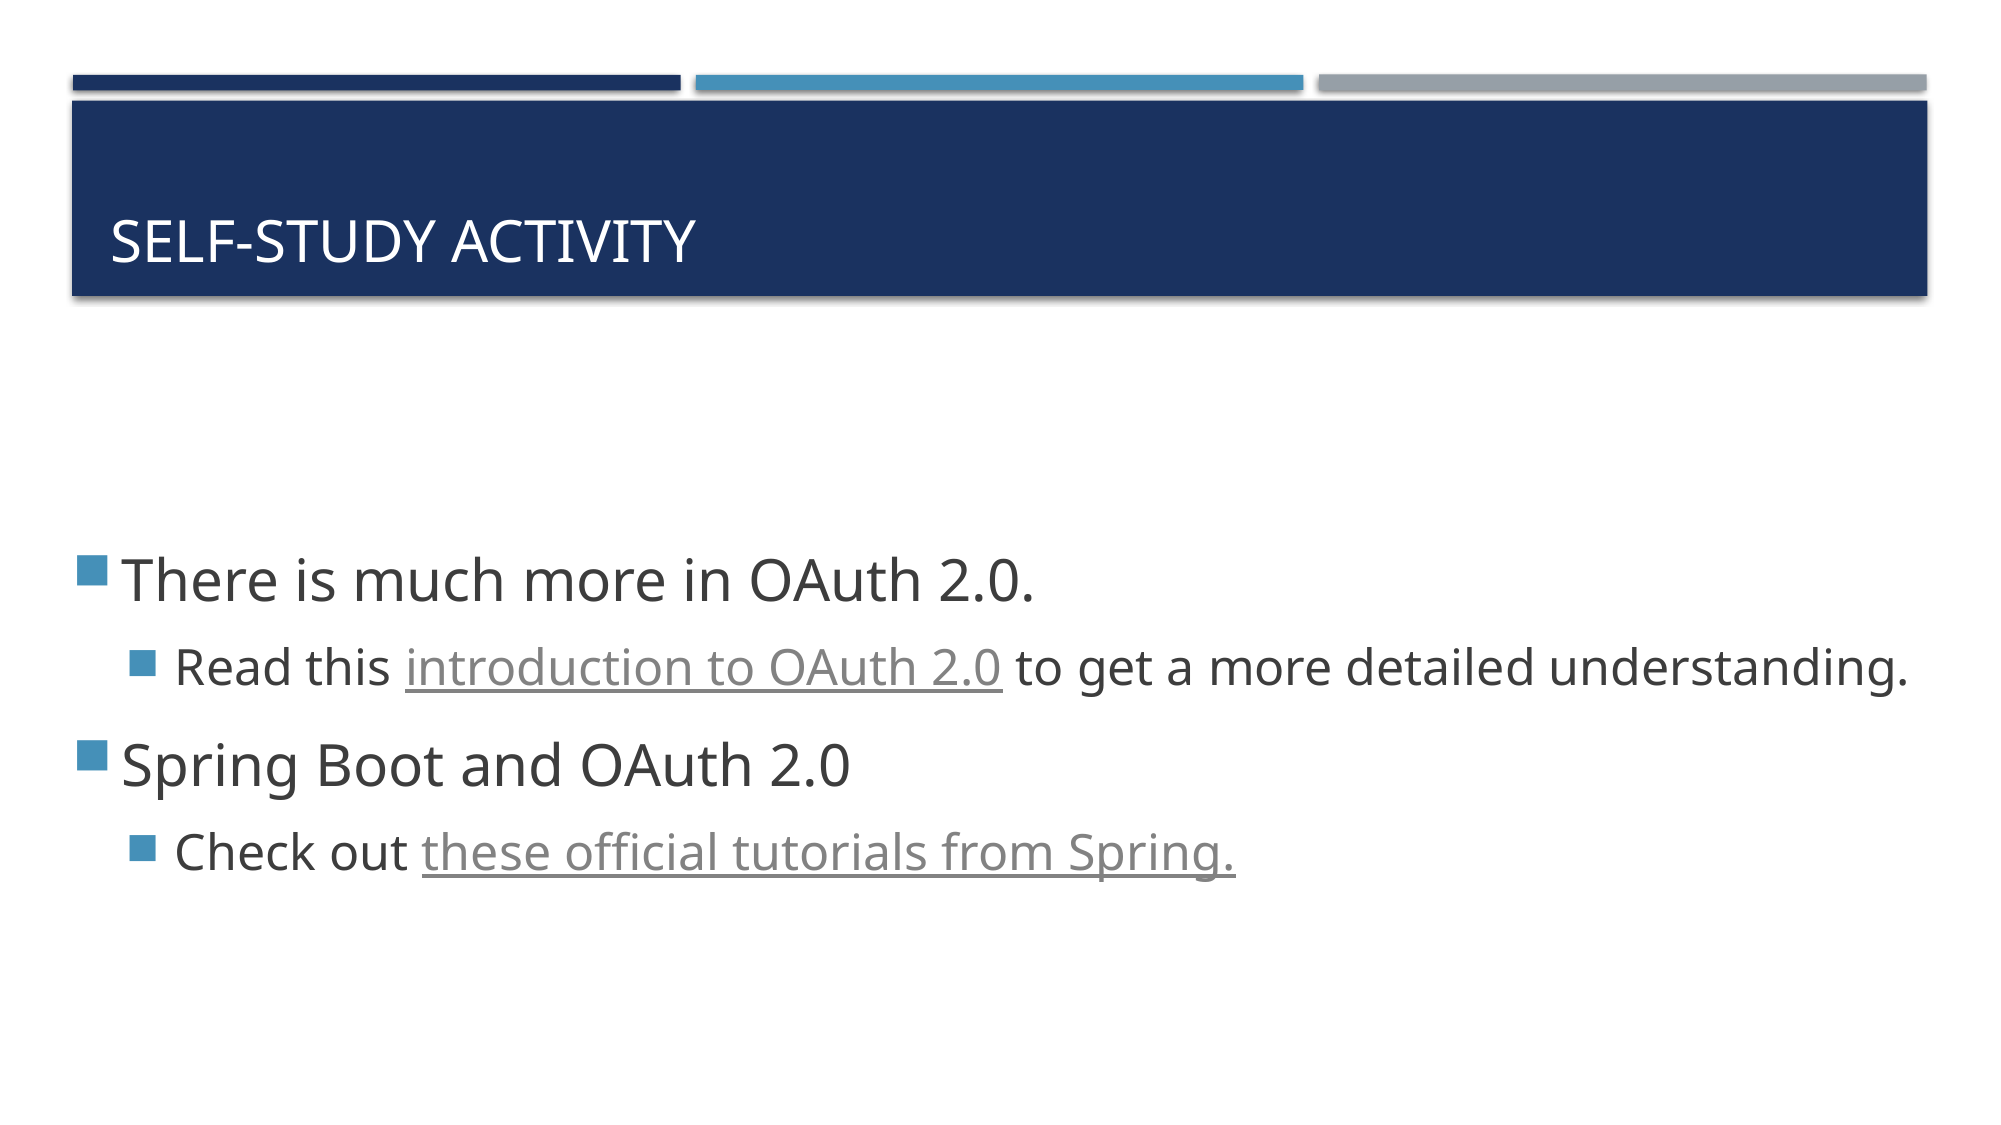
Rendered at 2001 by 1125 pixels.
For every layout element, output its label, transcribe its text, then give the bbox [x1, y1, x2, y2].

title Self-Study activity [95, 115, 1905, 282]
list There is much more in OAuth 2.0. Read this introduction to OAuth 2.0 to get a more detailed understanding. Spring Boot and OAuth 2.0 Check out these official tutorials from Spring. [56, 343, 1944, 1089]
